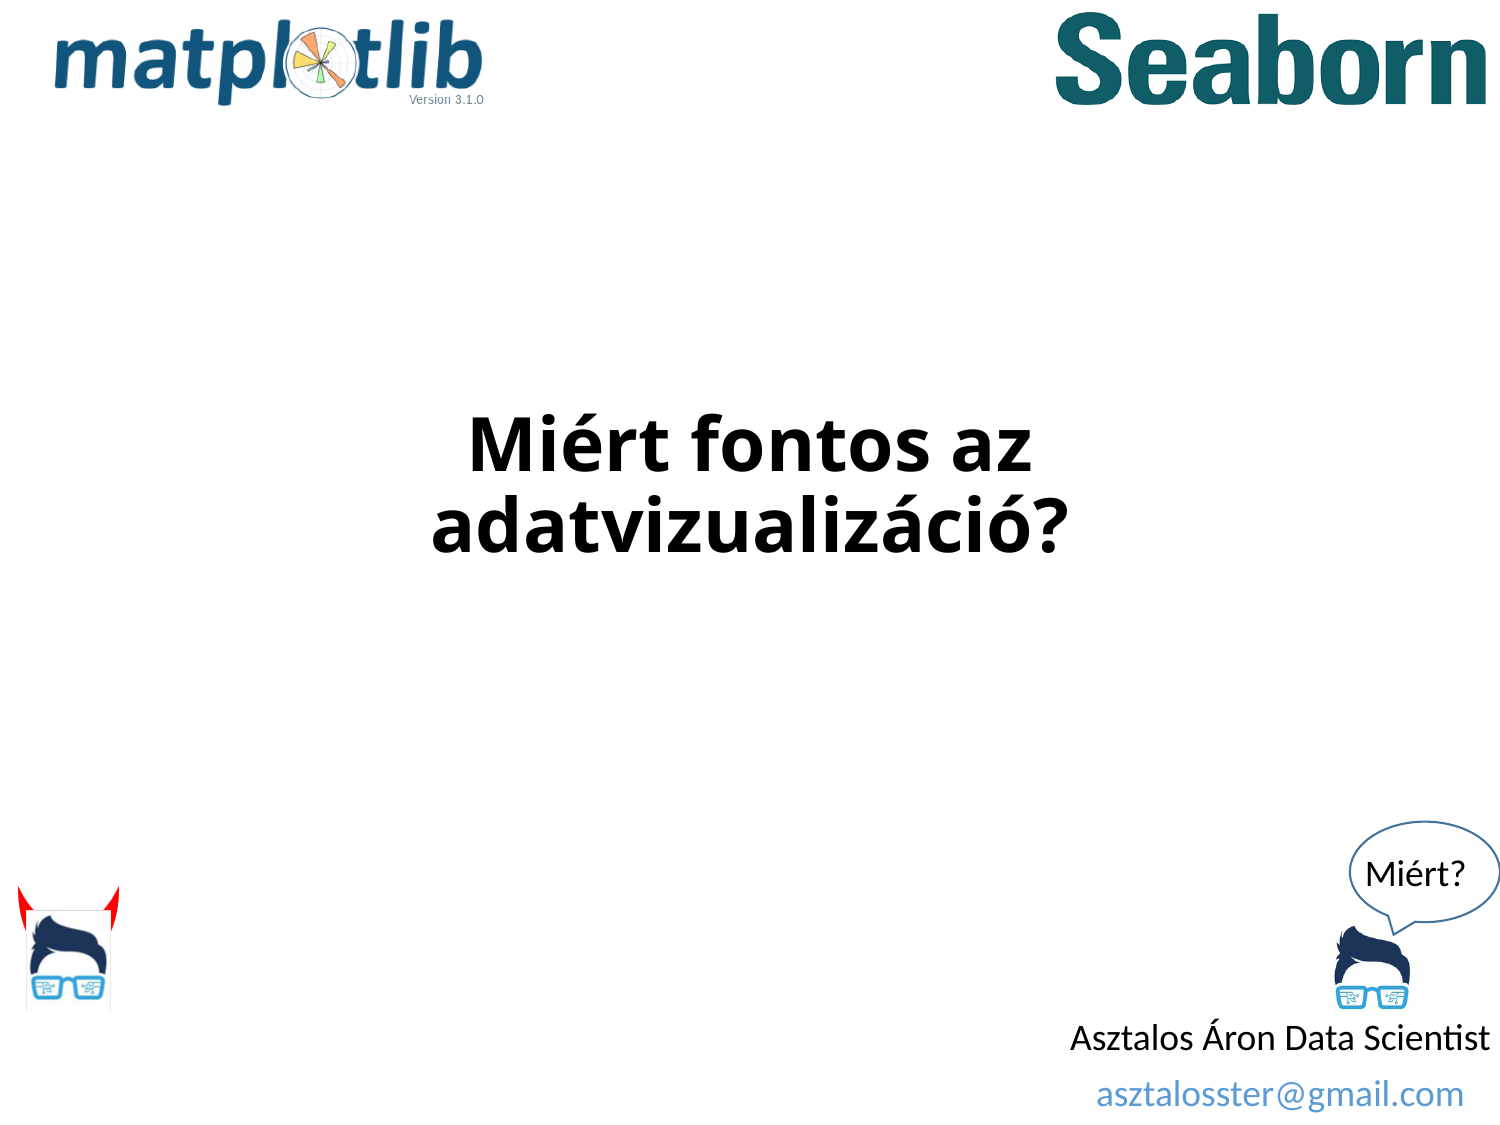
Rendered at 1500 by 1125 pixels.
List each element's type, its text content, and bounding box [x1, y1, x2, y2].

picture [0, 4, 542, 109]
picture [18, 885, 119, 1011]
text_box Asztalos Áron Data Scientist asztalosster@gmail.com [970, 1010, 1500, 1125]
text_box Miért? [1350, 841, 1500, 902]
picture [1055, 12, 1486, 105]
text_box [1364, 820, 1486, 841]
title Miért fontos az adatvizualizáció? [187, 184, 1313, 576]
picture [1258, 885, 1486, 1022]
